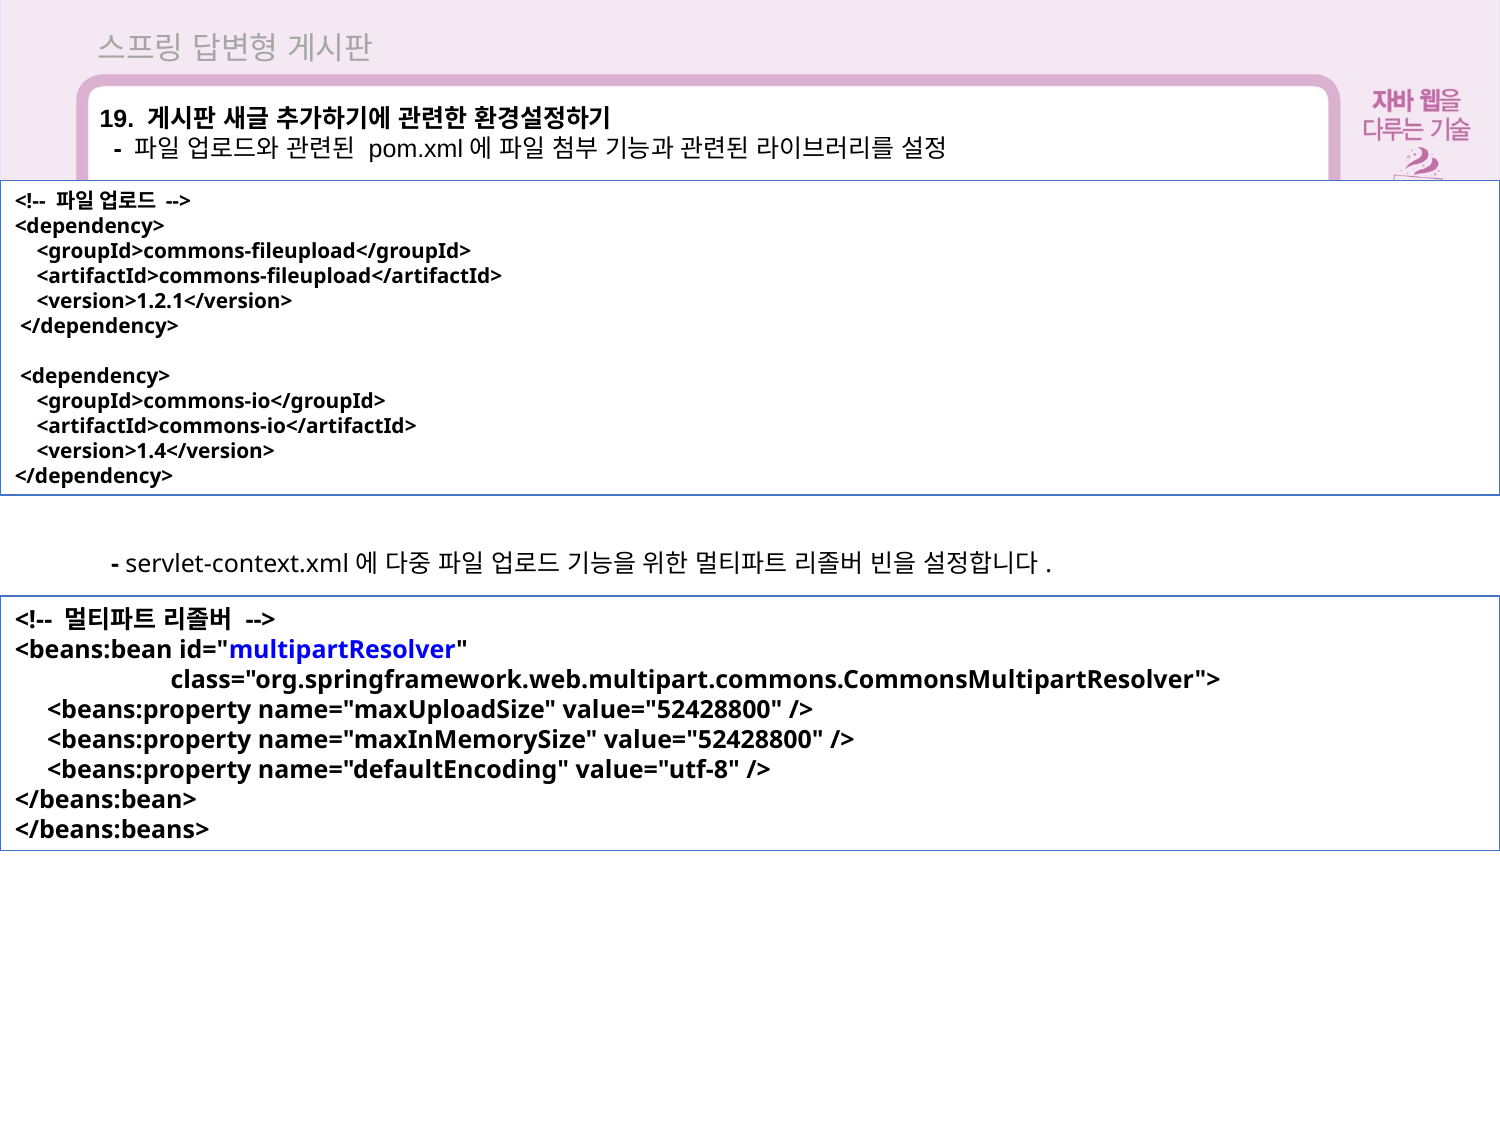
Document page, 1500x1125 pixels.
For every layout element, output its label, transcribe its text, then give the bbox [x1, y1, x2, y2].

picture [0, 0, 1500, 180]
text_box <!-- 멀티파트 리졸버 --> <beans:bean id="multipartResolver" class="org.springframework.web.multipart.commons.CommonsMultipartResolver"> <beans:property name="maxUploadSize" value="52428800" /> <beans:property name="maxInMemorySize" value="52428800" /> <beans:property name="defaultEncoding" value="utf-8" /> </beans:bean> </beans:beans> [0, 596, 1500, 851]
text_box <!-- 파일 업로드 --> <dependency> <groupId>commons-fileupload</groupId> <artifactId>commons-fileupload</artifactId> <version>1.2.1</version> </dependency> <dependency> <groupId>commons-io</groupId> <artifactId>commons-io</artifactId> <version>1.4</version> </dependency> [0, 180, 1500, 496]
text_box 스프링 답변형 게시판 [82, 0, 1133, 74]
text_box 19. 게시판 새글 추가하기에 관련한 환경설정하기 - 파일 업로드와 관련된 pom.xml에 파일 첨부 기능과 관련된 라이브러리를 설정 [84, 94, 1346, 170]
picture [0, 851, 1500, 1125]
picture [0, 496, 1500, 596]
text_box - servlet-context.xml에 다중 파일 업로드 기능을 위한 멀티파트 리졸버 빈을 설정합니다. [96, 539, 1359, 585]
